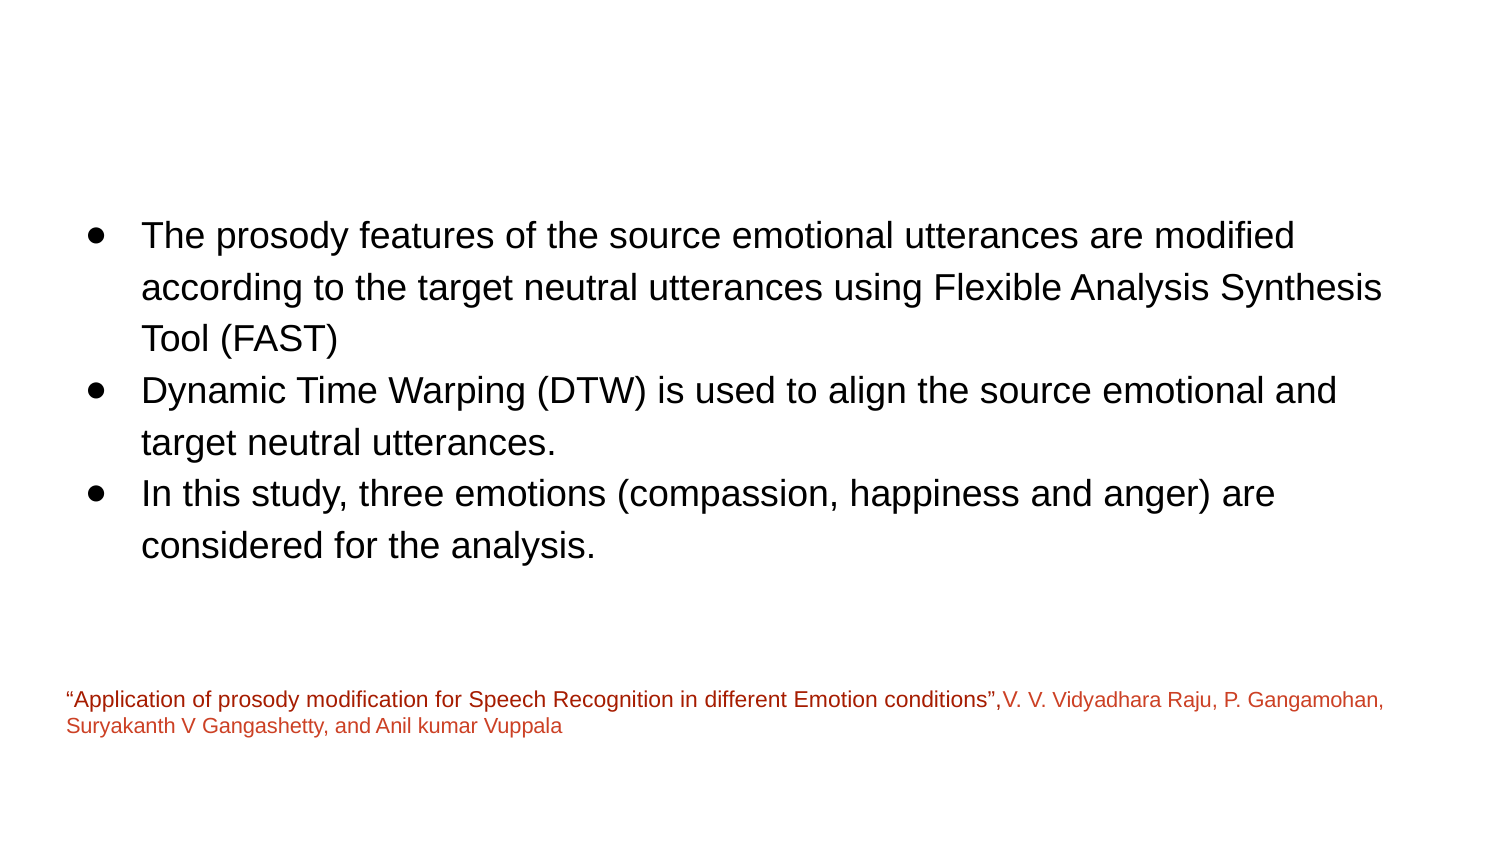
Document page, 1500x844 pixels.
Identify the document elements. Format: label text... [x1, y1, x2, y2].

list The prosody features of the source emotional utterances are modiﬁed according to the target neutral utterances using Flexible Analysis Synthesis Tool (FAST) Dynamic Time Warping (DTW) is used to align the source emotional and target neutral utterances. In this study, three emotions (compassion, happiness and anger) are considered for the analysis. “Application of prosody modiﬁcation for Speech Recognition in different Emotion conditions”,V. V. Vidyadhara Raju, P. Gangamohan, Suryakanth V Gangashetty, and Anil kumar Vuppala [51, 189, 1449, 750]
